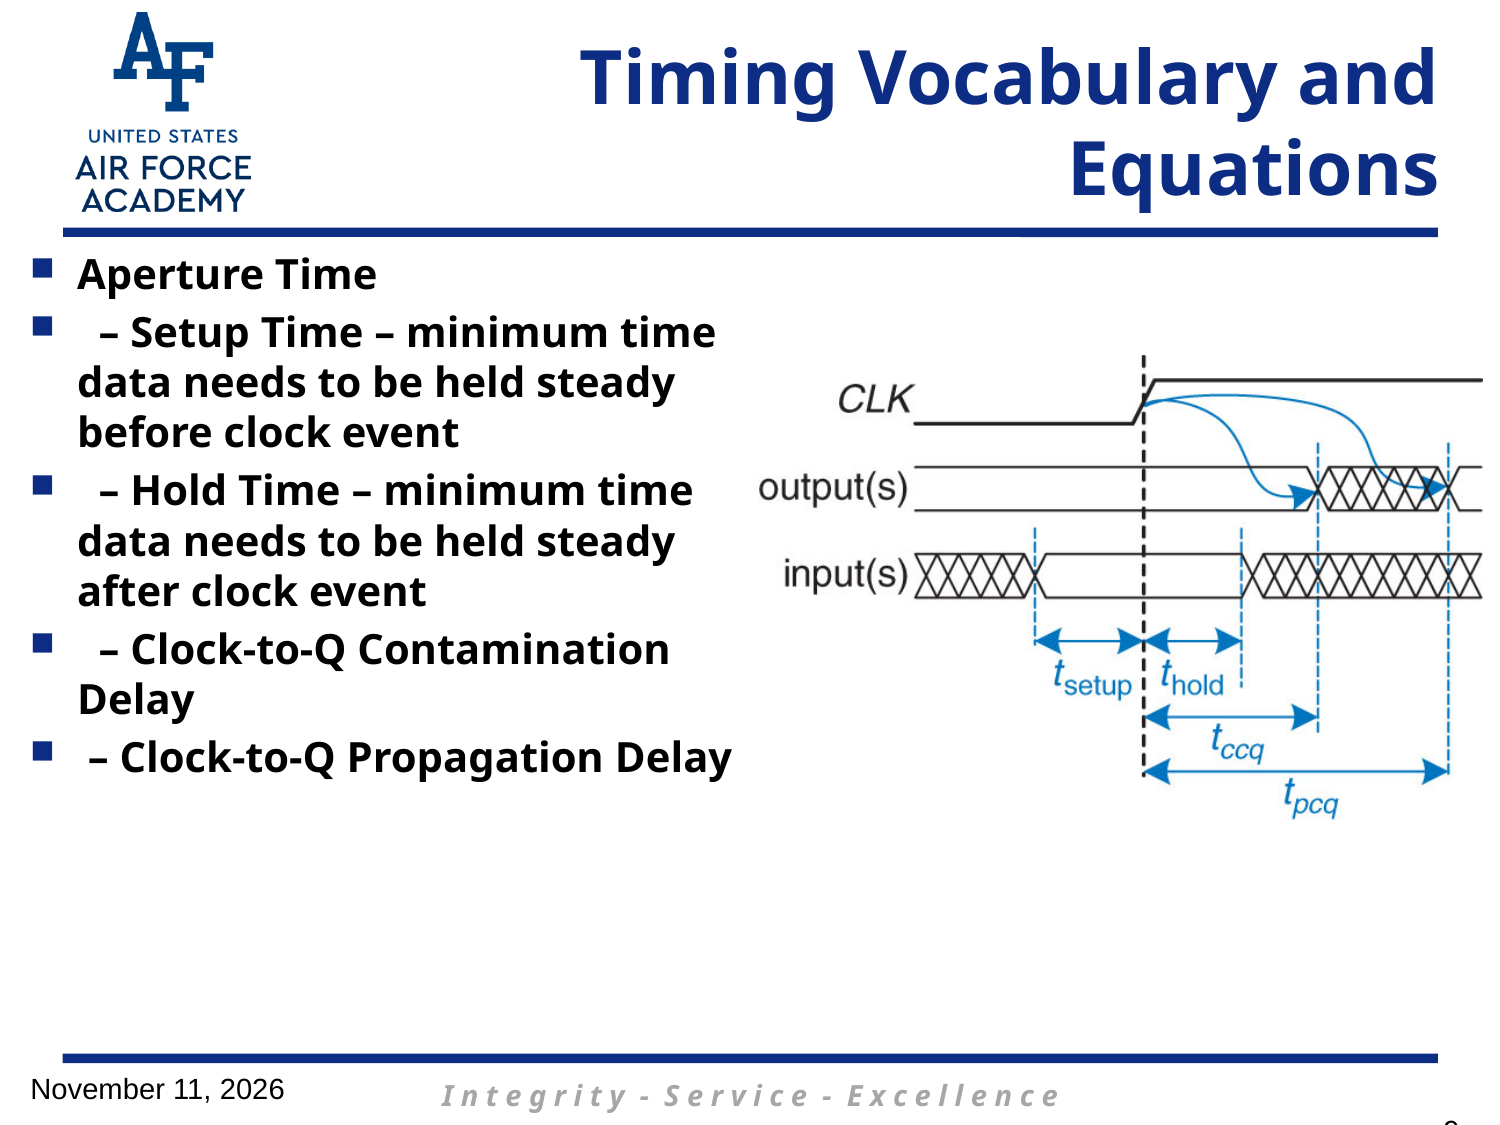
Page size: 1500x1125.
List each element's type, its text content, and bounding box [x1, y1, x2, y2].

picture [758, 355, 1483, 822]
picture [75, 12, 251, 212]
slide_number 9 [1402, 1069, 1500, 1125]
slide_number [15, 1028, 366, 1107]
title Timing Vocabulary and Equations [299, 29, 1456, 211]
